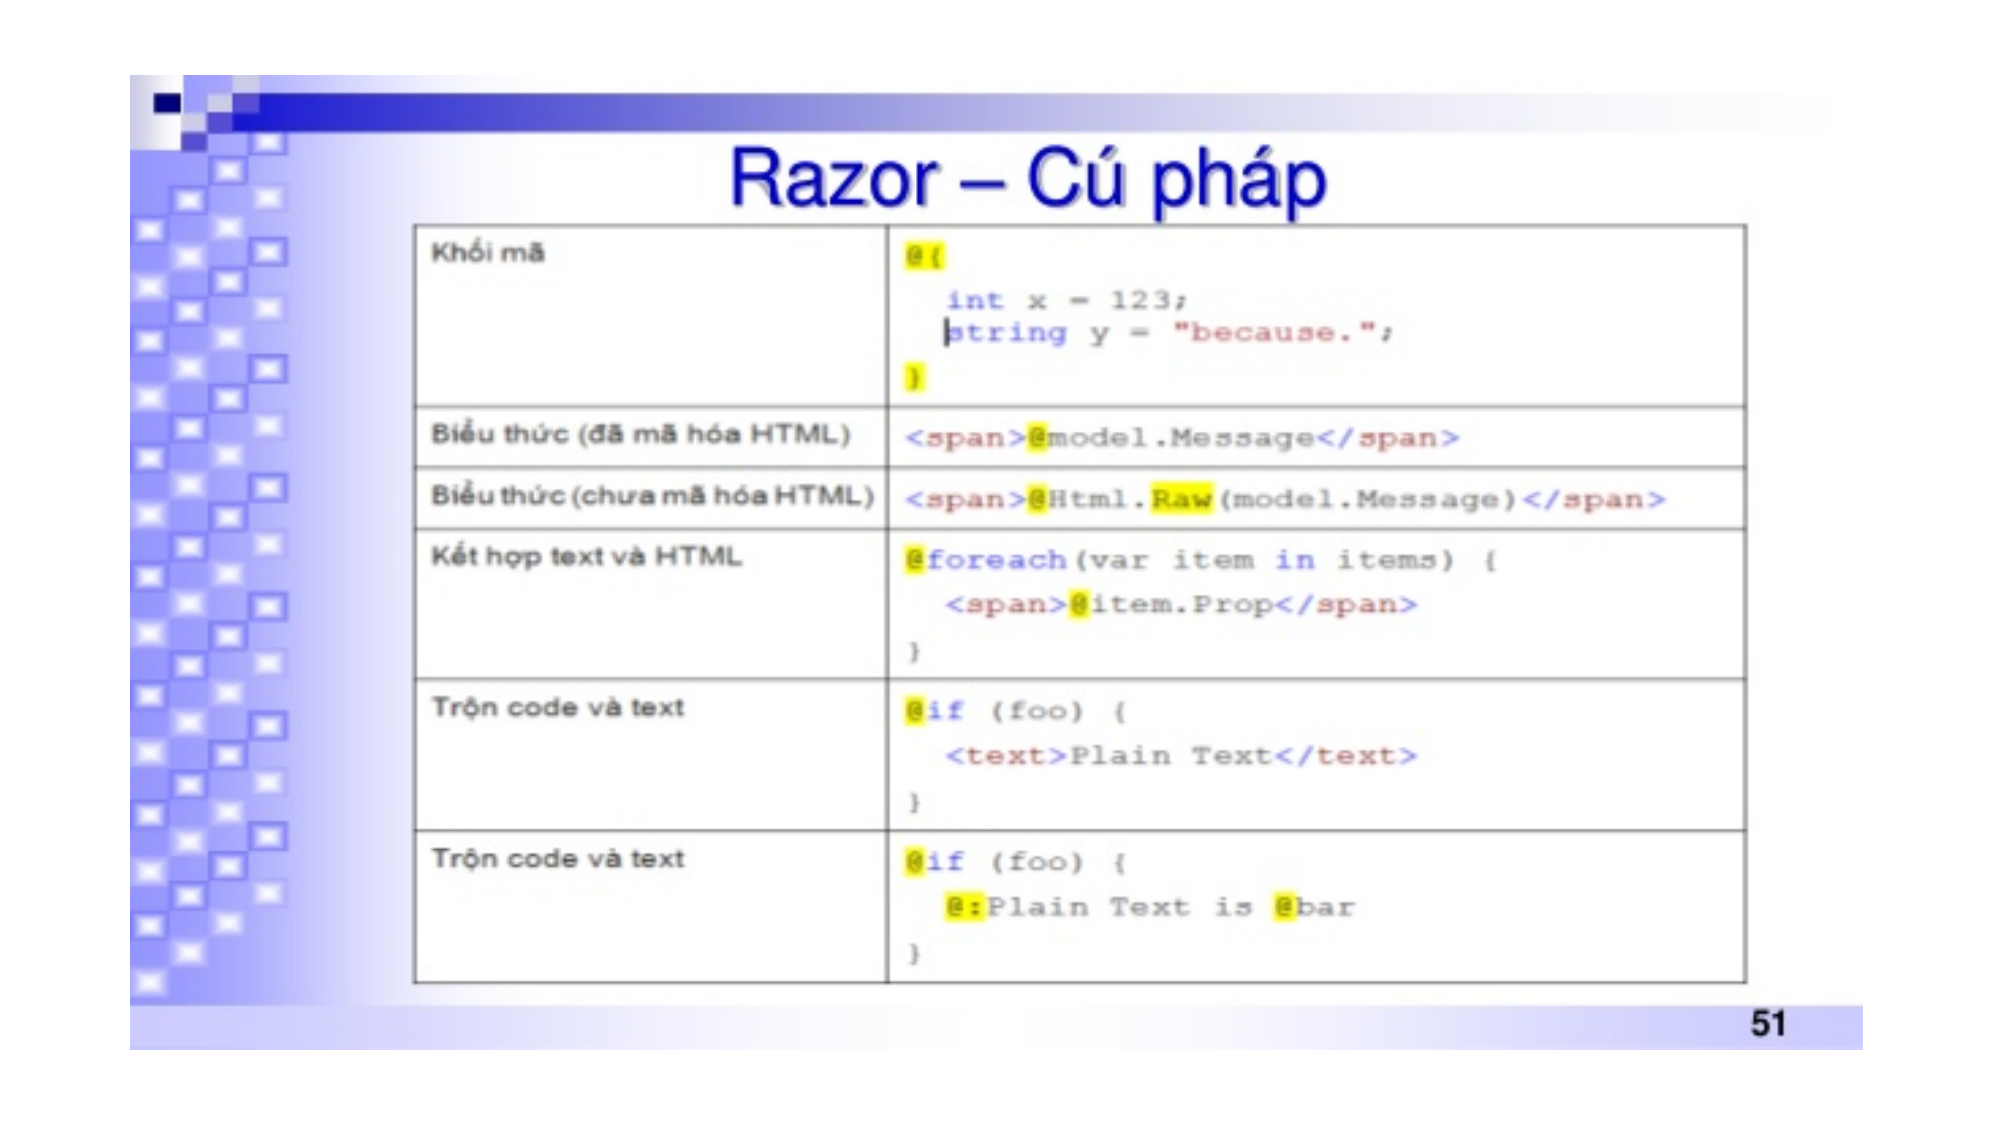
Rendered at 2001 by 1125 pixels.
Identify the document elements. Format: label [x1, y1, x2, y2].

list [130, 75, 1863, 1050]
